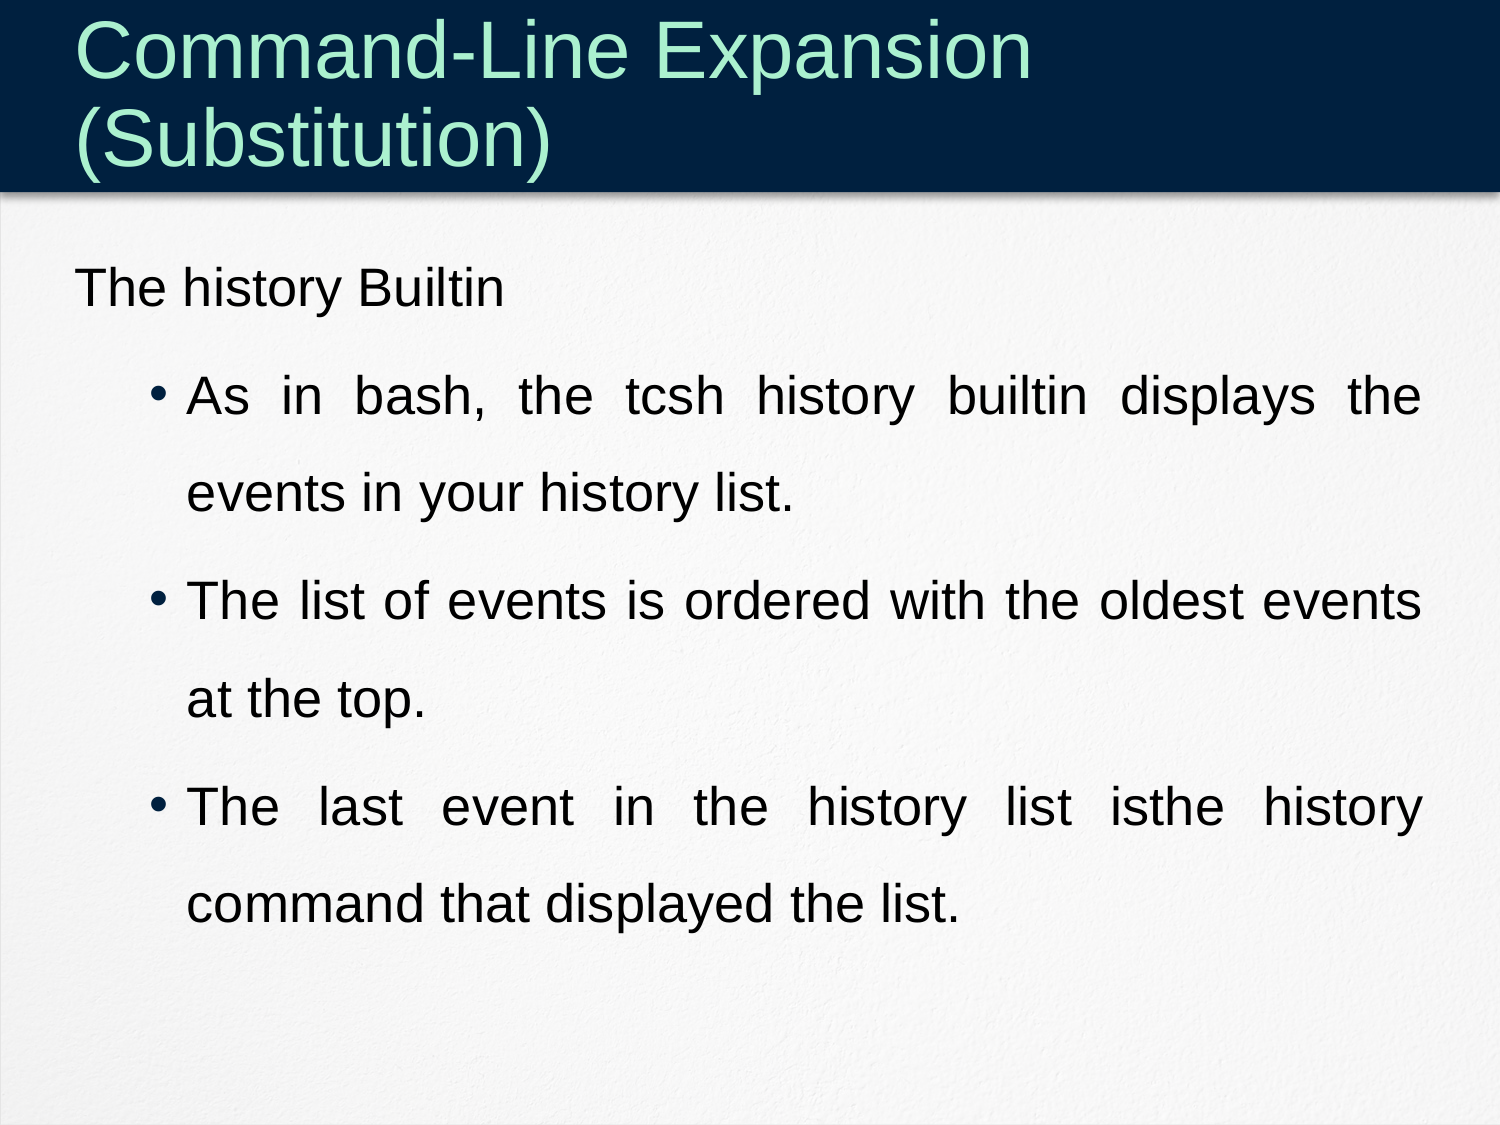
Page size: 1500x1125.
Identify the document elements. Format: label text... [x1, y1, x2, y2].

list The history Builtin As in bash, the tcsh history builtin displays the events in your history list. The list of events is ordered with the oldest events at the top. The last event in the history list isthe history command that displayed the list. [59, 212, 1440, 1099]
title Command-Line Expansion (Substitution) [59, 0, 1500, 193]
